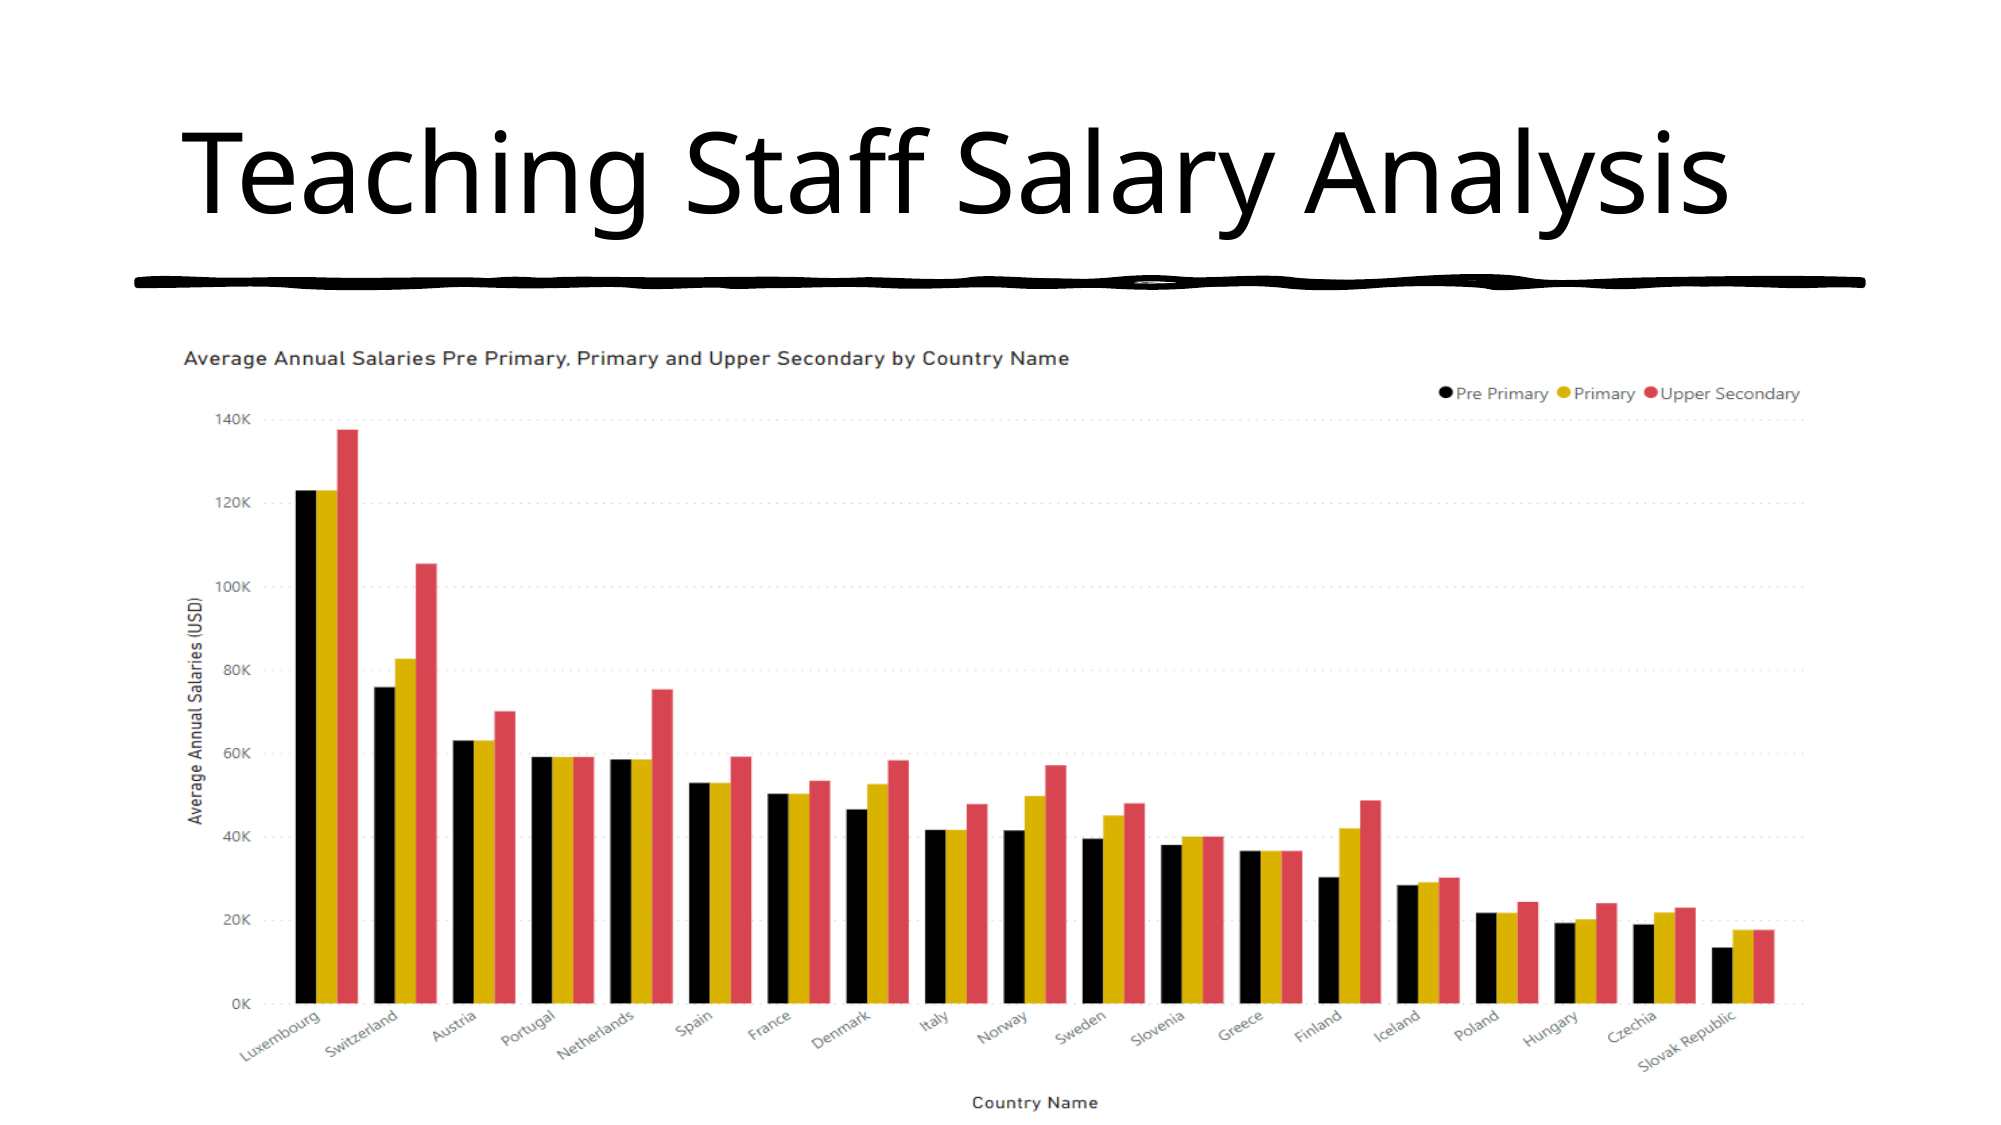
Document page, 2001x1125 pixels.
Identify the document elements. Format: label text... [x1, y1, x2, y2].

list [137, 316, 1863, 1122]
title Teaching Staff Salary Analysis [137, 59, 1863, 278]
